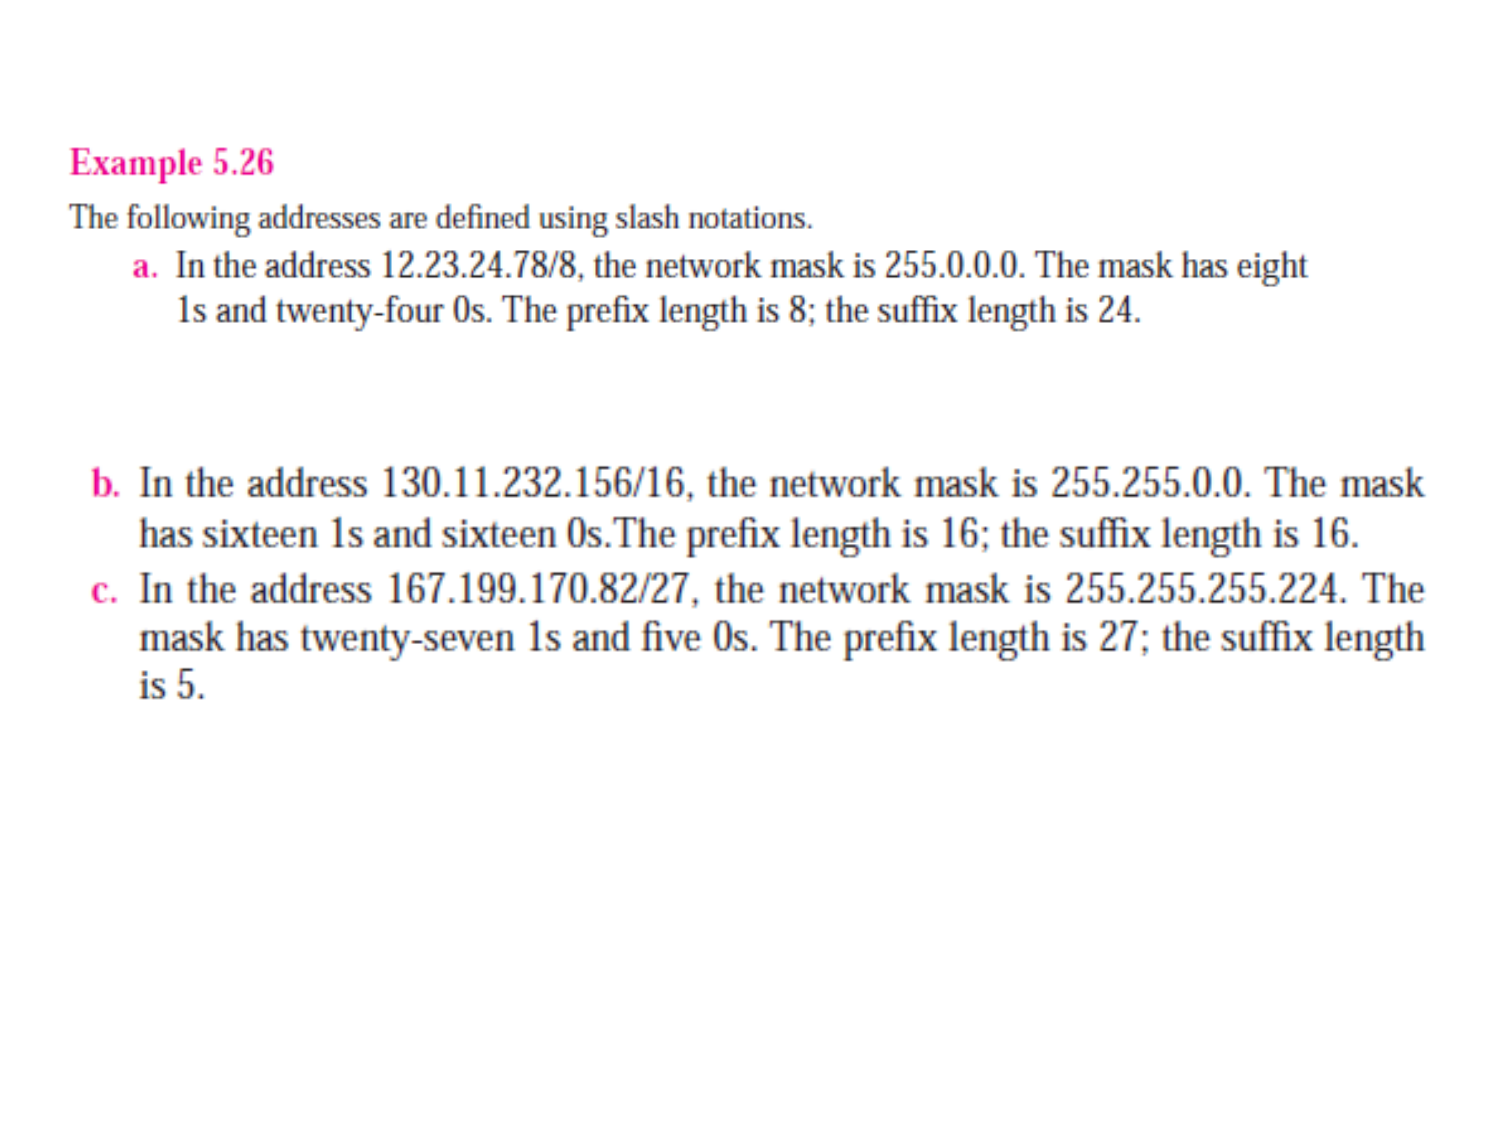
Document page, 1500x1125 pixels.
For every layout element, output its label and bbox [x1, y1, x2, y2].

picture [49, 124, 1329, 363]
picture [37, 437, 1455, 751]
